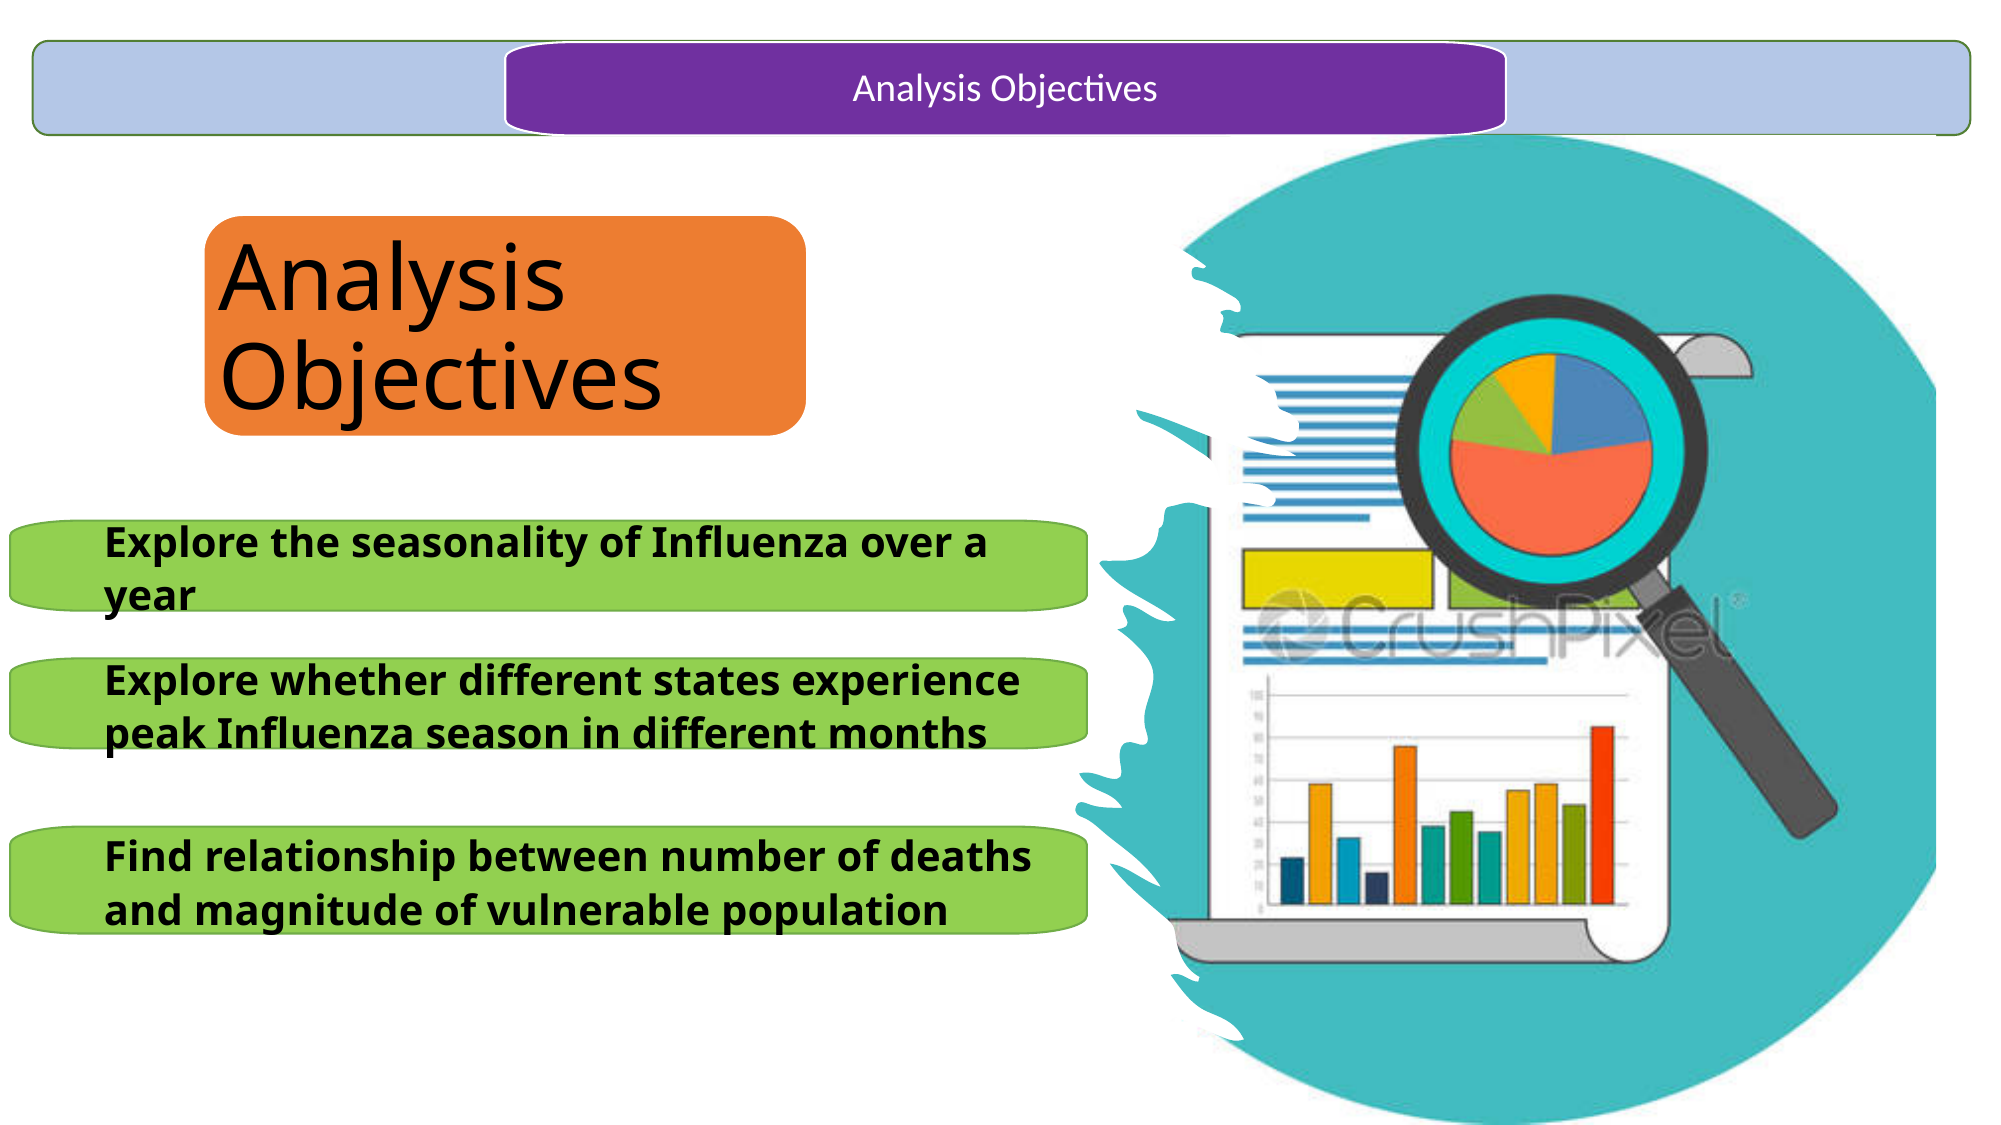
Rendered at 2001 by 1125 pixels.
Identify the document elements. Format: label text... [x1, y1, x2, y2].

text_box Explore the seasonality of Influenza over a year [9, 519, 1075, 612]
text_box Analysis Objectives [504, 41, 1507, 137]
text_box Explore whether different states experience peak Influenza season in different months [9, 657, 1075, 750]
text_box Find relationship between number of deaths and magnitude of vulnerable population [9, 825, 1075, 935]
picture [1075, 134, 1937, 1125]
text_box Analysis Objectives [202, 213, 809, 438]
